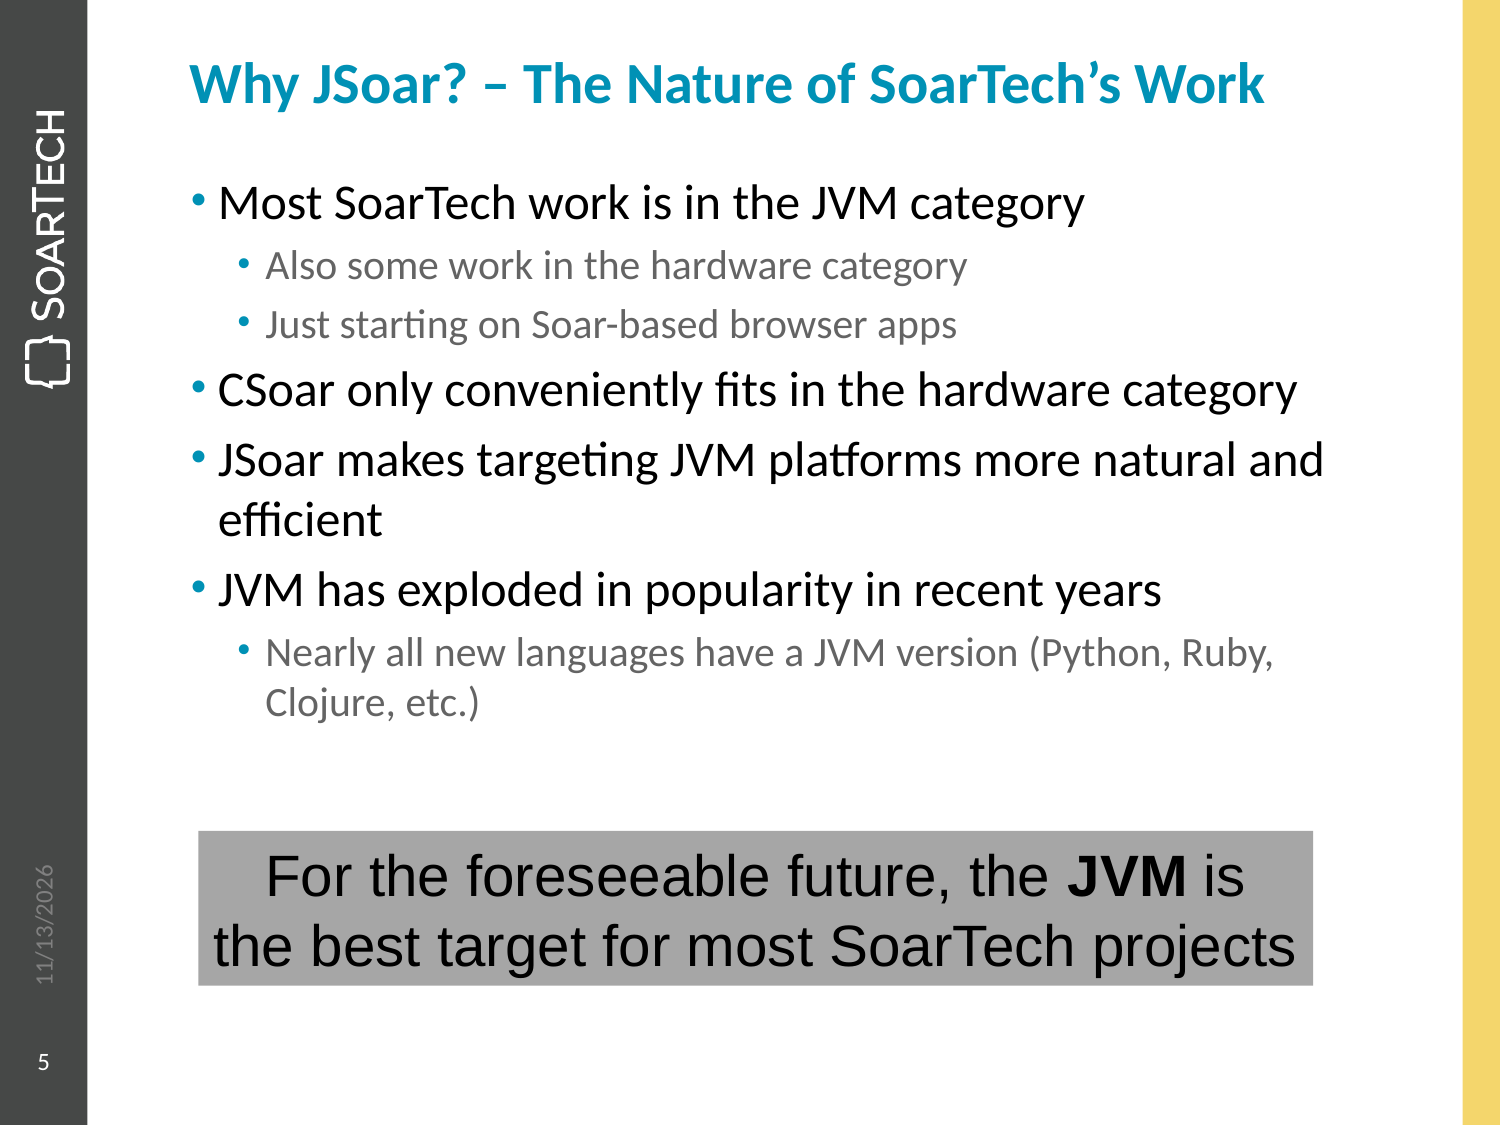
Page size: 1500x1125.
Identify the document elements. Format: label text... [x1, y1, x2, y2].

list Most SoarTech work is in the JVM category Also some work in the hardware category Just starting on Soar-based browser apps CSoar only conveniently fits in the hardware category JSoar makes targeting JVM platforms more natural and efficient JVM has exploded in popularity in recent years Nearly all new languages have a JVM version (Python, Ruby, Clojure, etc.) [174, 162, 1388, 1000]
text_box For the foreseeable future, the JVM is the best target for most SoarTech projects [198, 830, 1314, 986]
picture [25, 111, 70, 389]
title Why JSoar? – The Nature of SoarTech’s Work [174, 37, 1388, 138]
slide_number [19, 849, 71, 1013]
slide_number 5 [0, 1037, 88, 1088]
